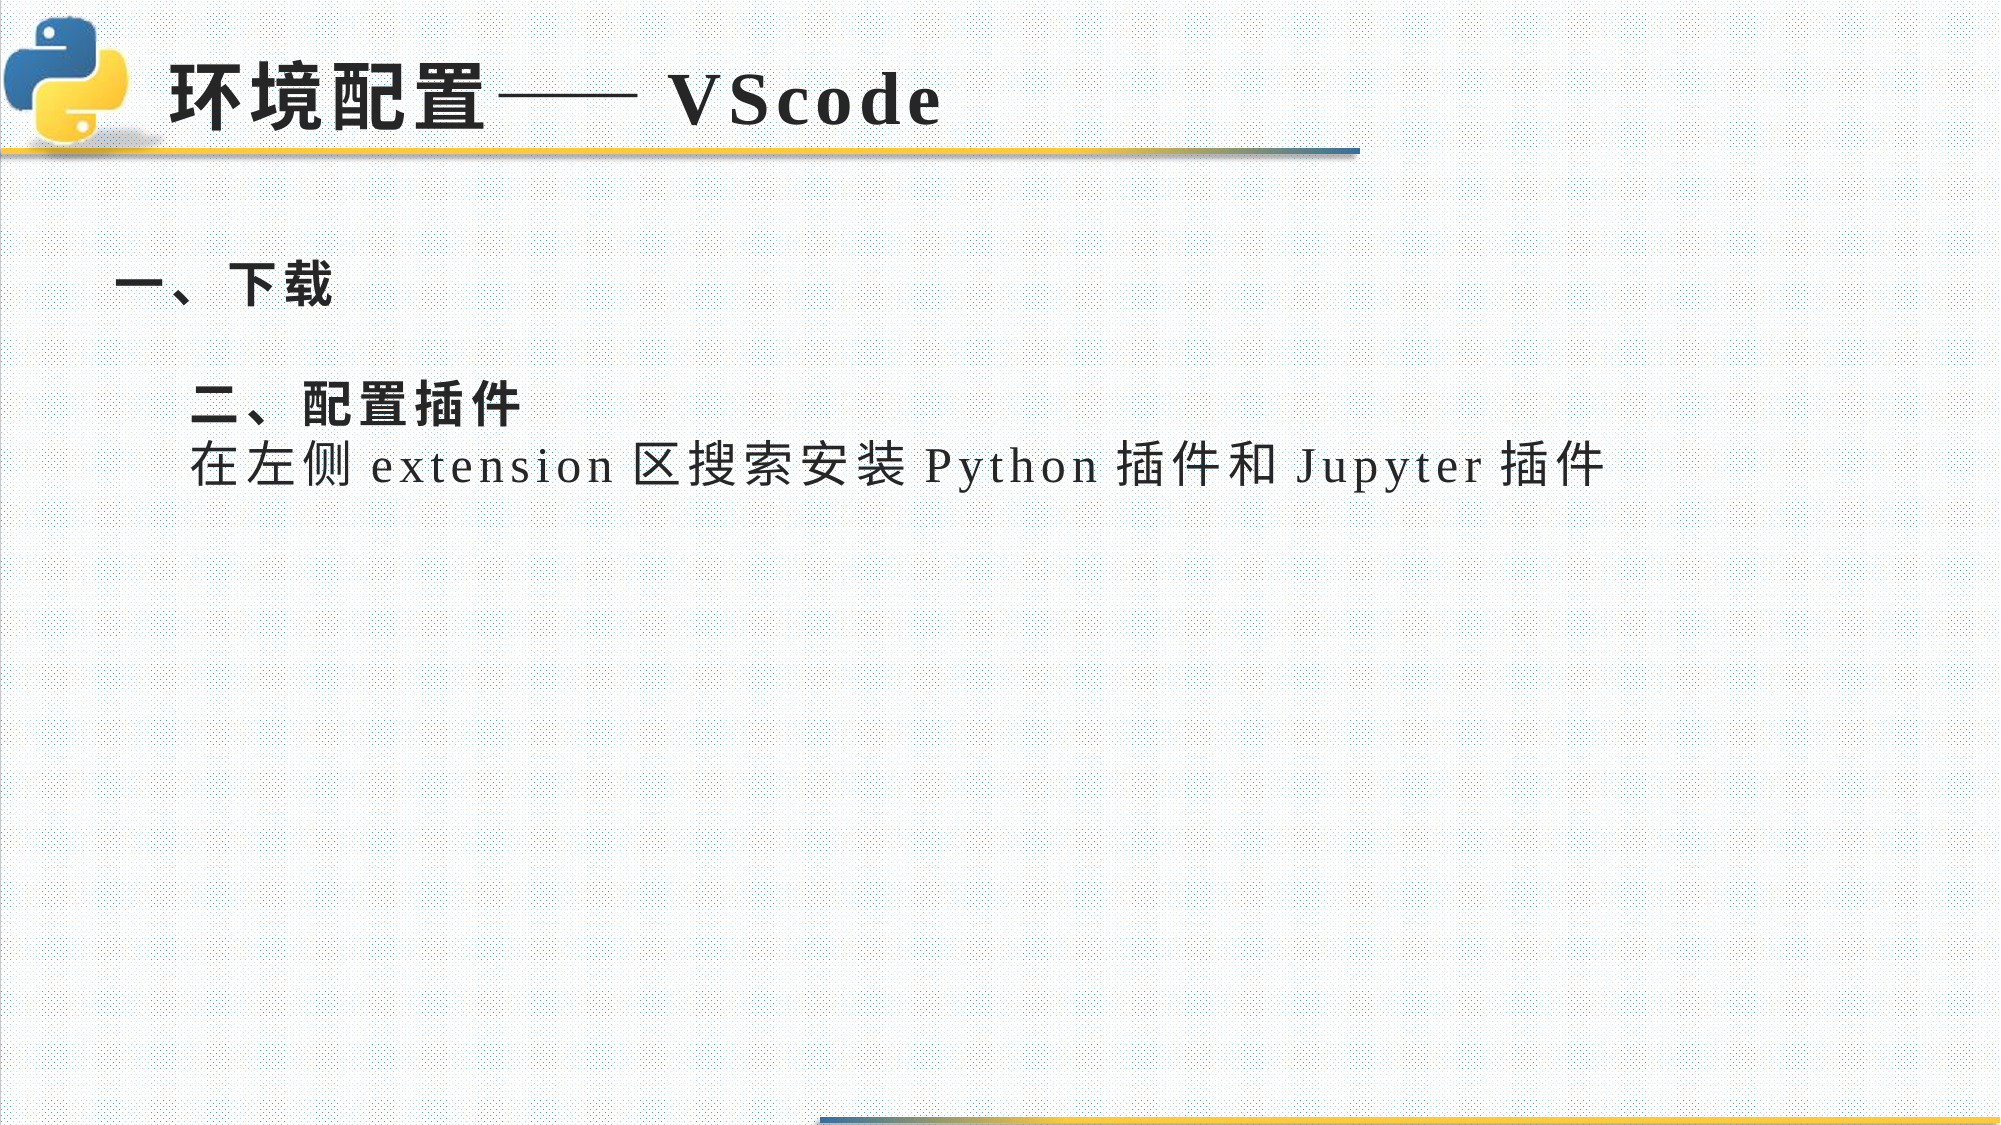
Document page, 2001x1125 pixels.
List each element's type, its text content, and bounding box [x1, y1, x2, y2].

title 环境配置——VScode [153, 42, 1292, 171]
text_box 一、下载 二、配置插件 在左侧extension区搜索安装Python插件和Jupyter插件 [100, 245, 1900, 776]
picture [0, 0, 2001, 1125]
